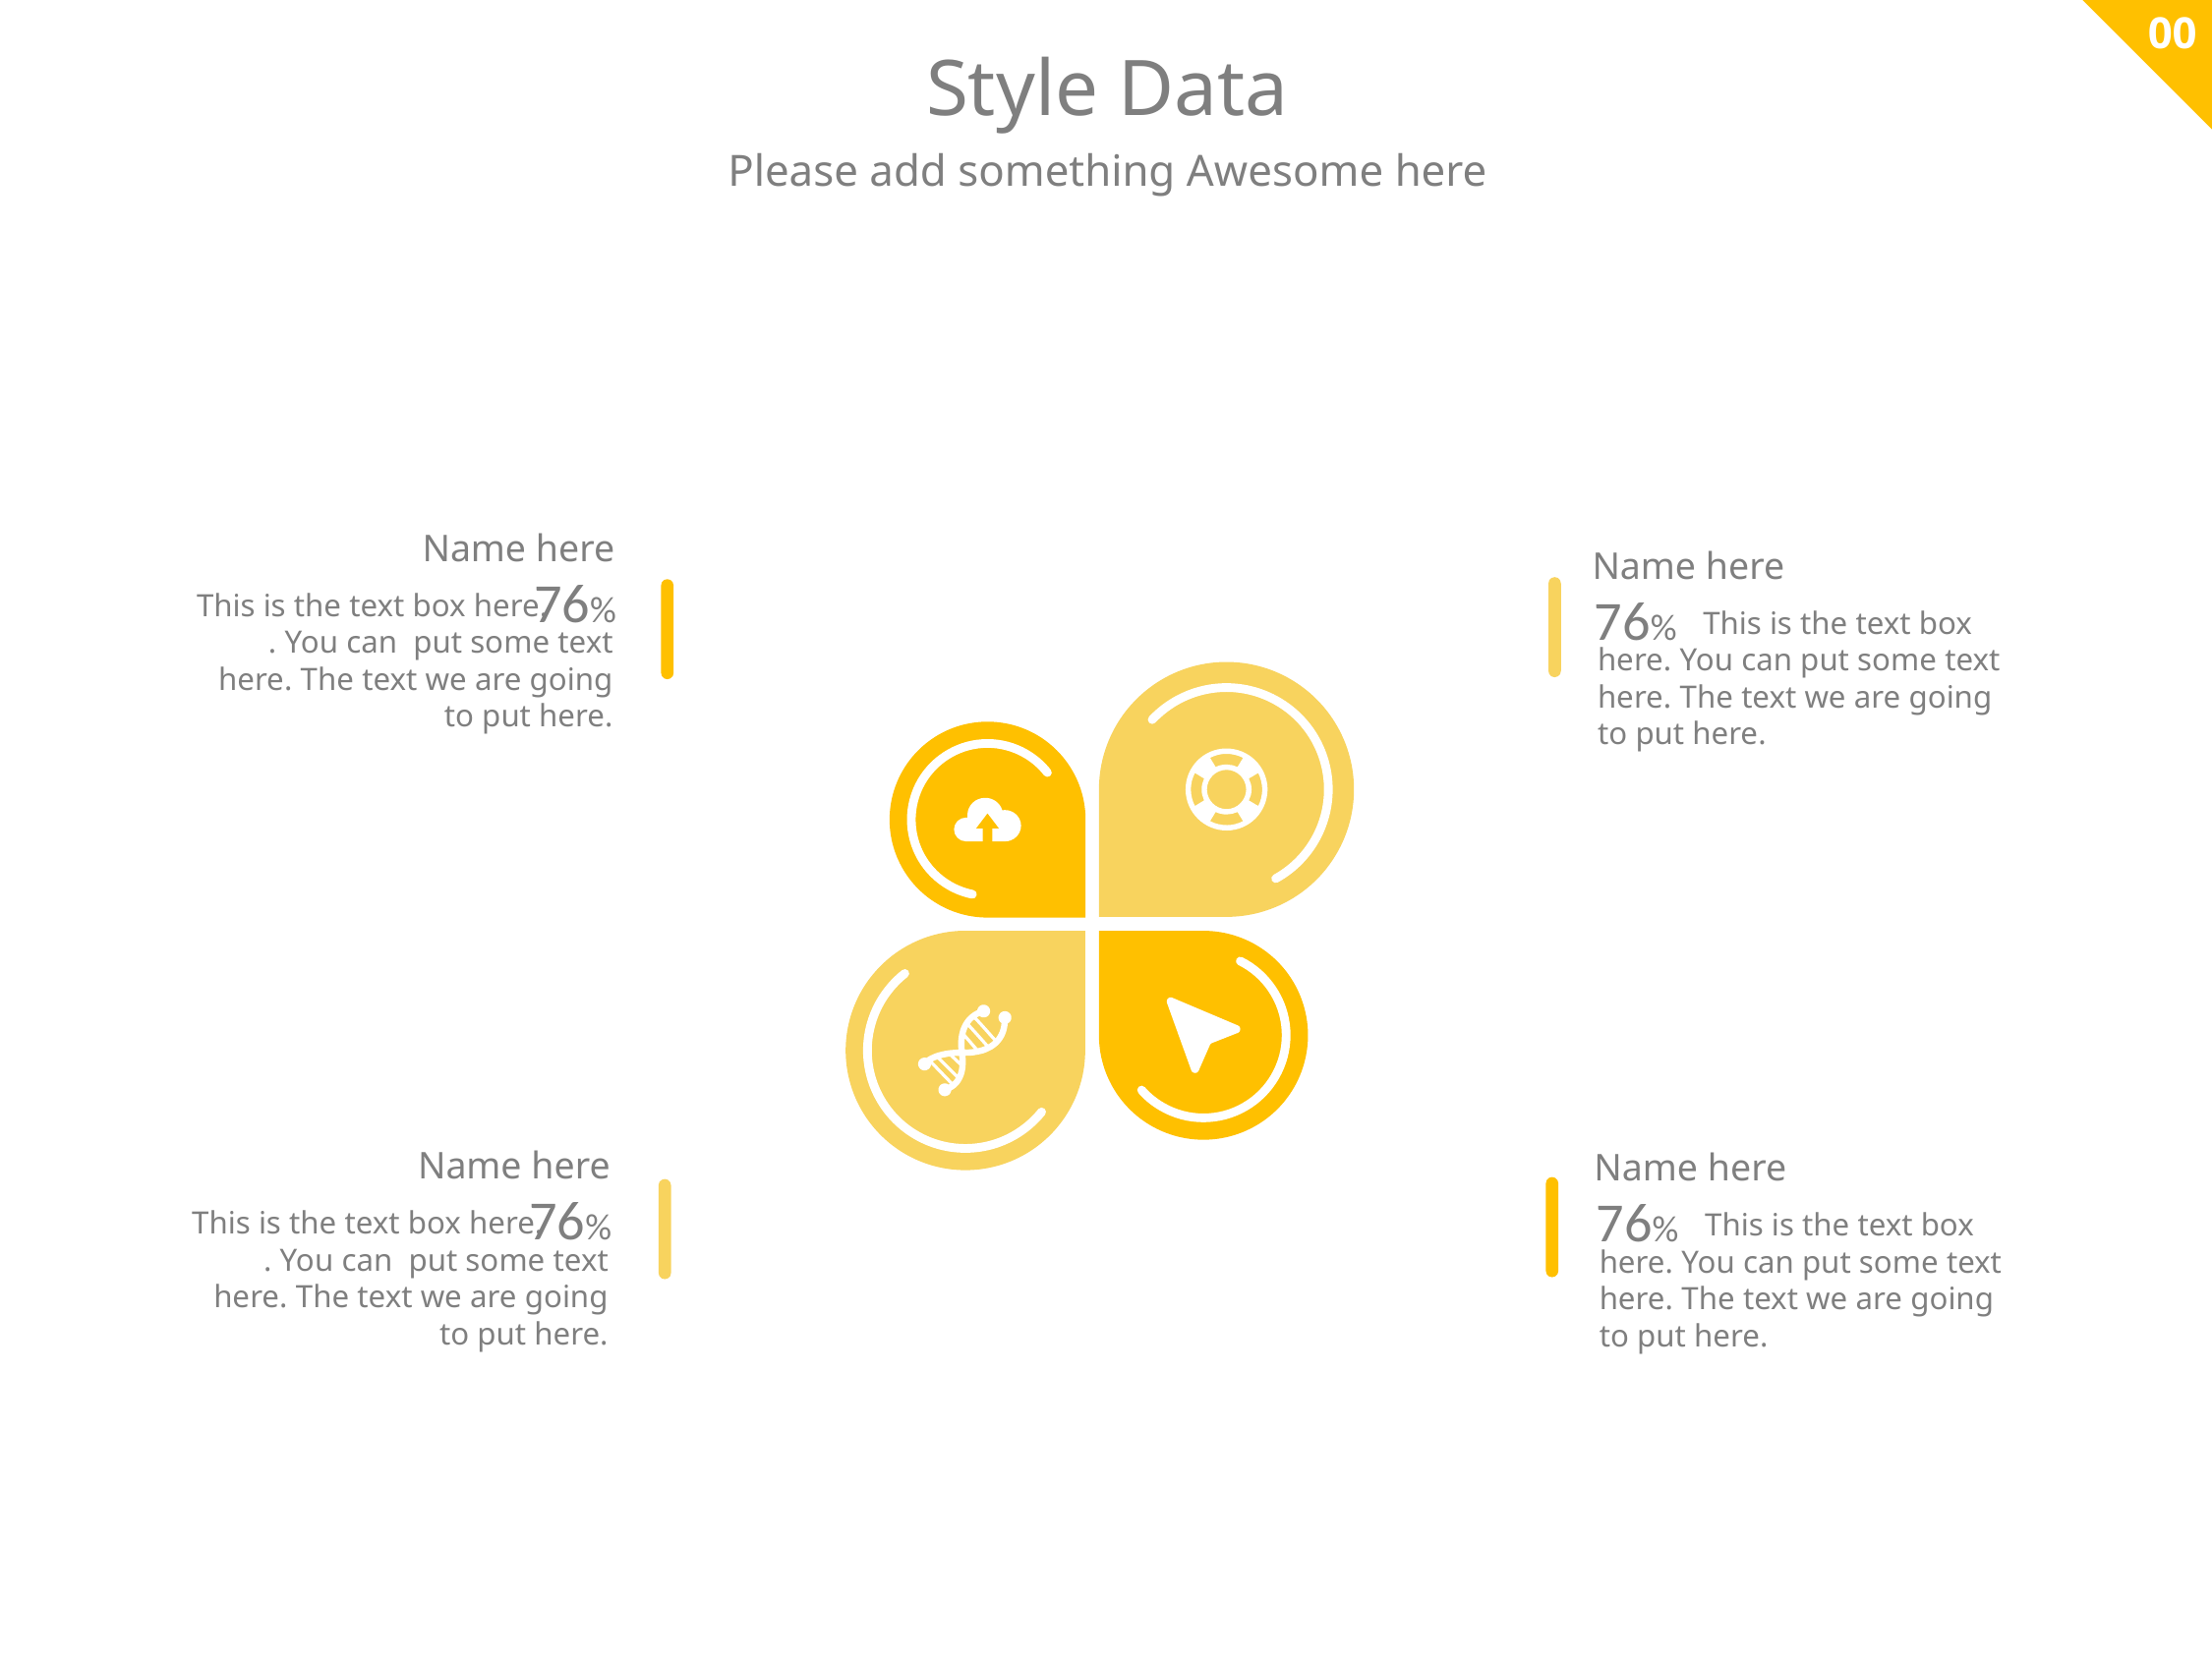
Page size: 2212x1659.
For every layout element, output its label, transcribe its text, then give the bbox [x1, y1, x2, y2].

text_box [172, 1134, 671, 1324]
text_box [1098, 930, 1309, 1140]
text_box Style Data [911, 31, 1305, 136]
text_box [177, 517, 674, 706]
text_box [1548, 535, 2034, 723]
text_box Please add something Awesome here [713, 136, 1502, 202]
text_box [1545, 1136, 2036, 1326]
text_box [2080, 0, 2212, 130]
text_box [889, 721, 1086, 918]
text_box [845, 931, 1085, 1171]
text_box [1098, 661, 1355, 917]
